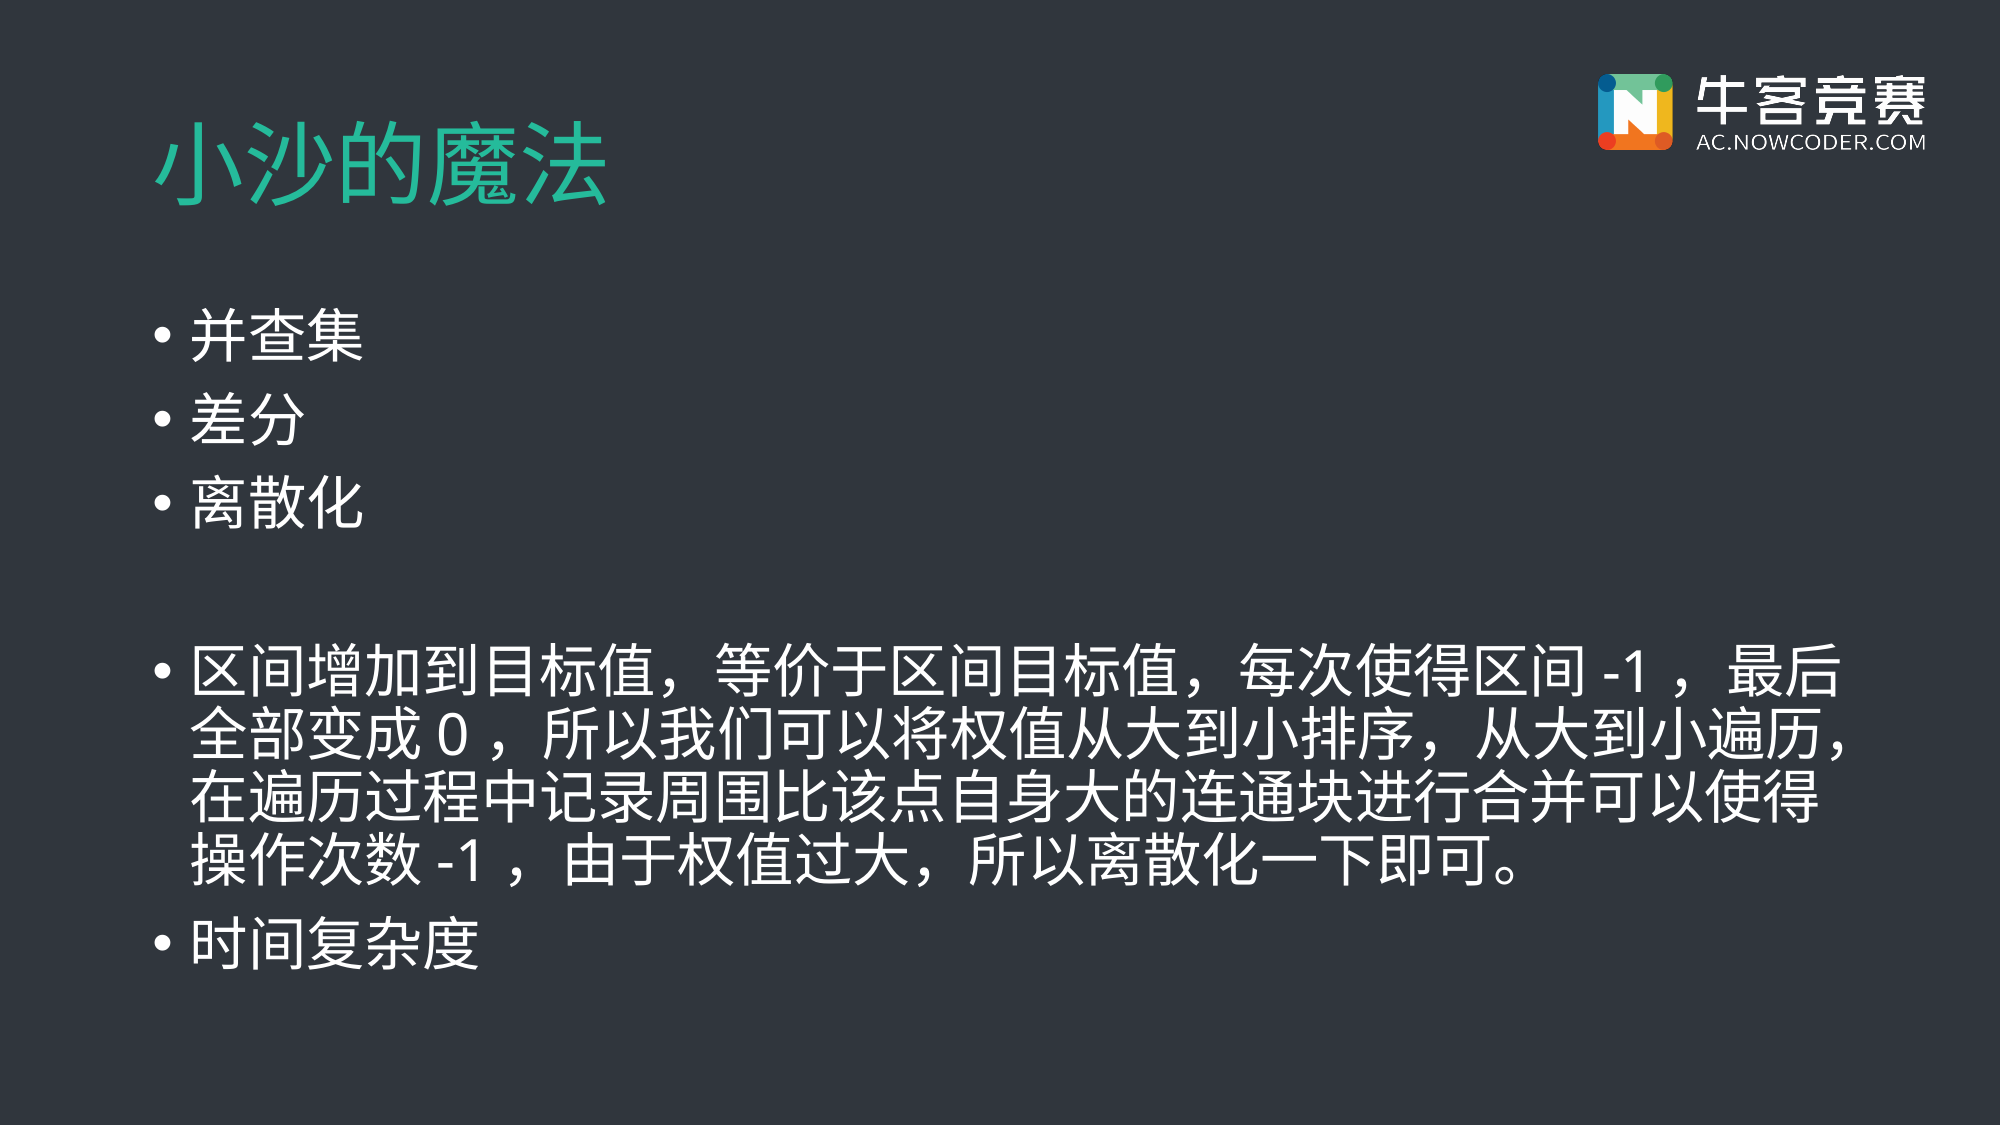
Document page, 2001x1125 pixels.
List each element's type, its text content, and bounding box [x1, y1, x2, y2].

title 小沙的魔法 [137, 59, 1863, 278]
picture [1863, 74, 1925, 150]
